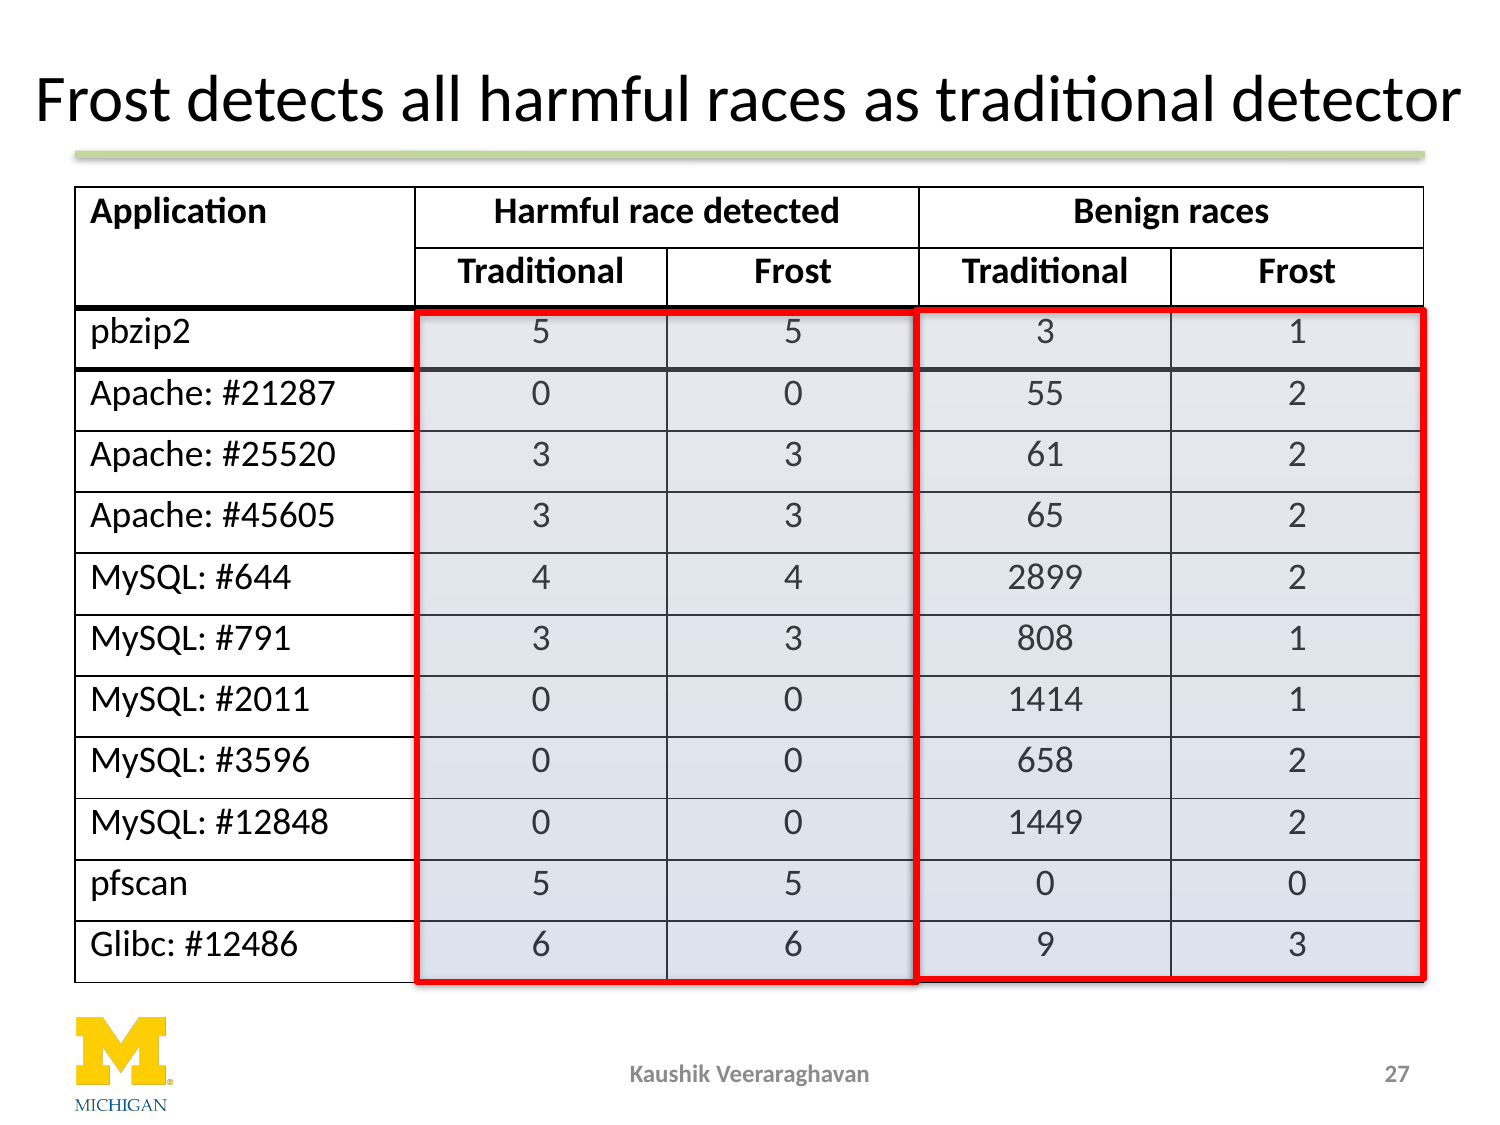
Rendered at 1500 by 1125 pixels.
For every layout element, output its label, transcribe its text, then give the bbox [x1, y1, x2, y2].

table_cell MySQL: #644 [76, 554, 411, 614]
table_cell Apache: #21287 [76, 372, 411, 430]
table_cell Frost [668, 249, 918, 305]
table_cell pbzip2 [76, 311, 414, 367]
picture [75, 1017, 173, 1111]
text_box [416, 312, 912, 983]
table_cell MySQL: #2011 [76, 677, 411, 736]
table_cell MySQL: #12848 [76, 799, 411, 859]
table_cell Traditional [920, 249, 1170, 305]
text_box [916, 309, 1424, 980]
table_cell MySQL: #3596 [76, 738, 411, 798]
table_cell Apache: #45605 [76, 493, 411, 552]
table_cell Traditional [416, 249, 666, 305]
table_header Application [76, 188, 414, 305]
table_cell Apache: #25520 [76, 432, 411, 491]
table_cell pfscan [76, 861, 411, 920]
slide_number 27 [1074, 1042, 1425, 1103]
table_header Benign races [920, 188, 1423, 247]
table_cell Frost [1172, 249, 1423, 305]
title Frost detects all harmful races as traditional detector [0, 45, 1500, 144]
table_cell MySQL: #791 [76, 616, 411, 675]
table_header Harmful race detected [416, 188, 918, 247]
footer Kaushik Veeraraghavan [512, 1042, 988, 1103]
table_cell Glibc: #12486 [76, 922, 411, 982]
